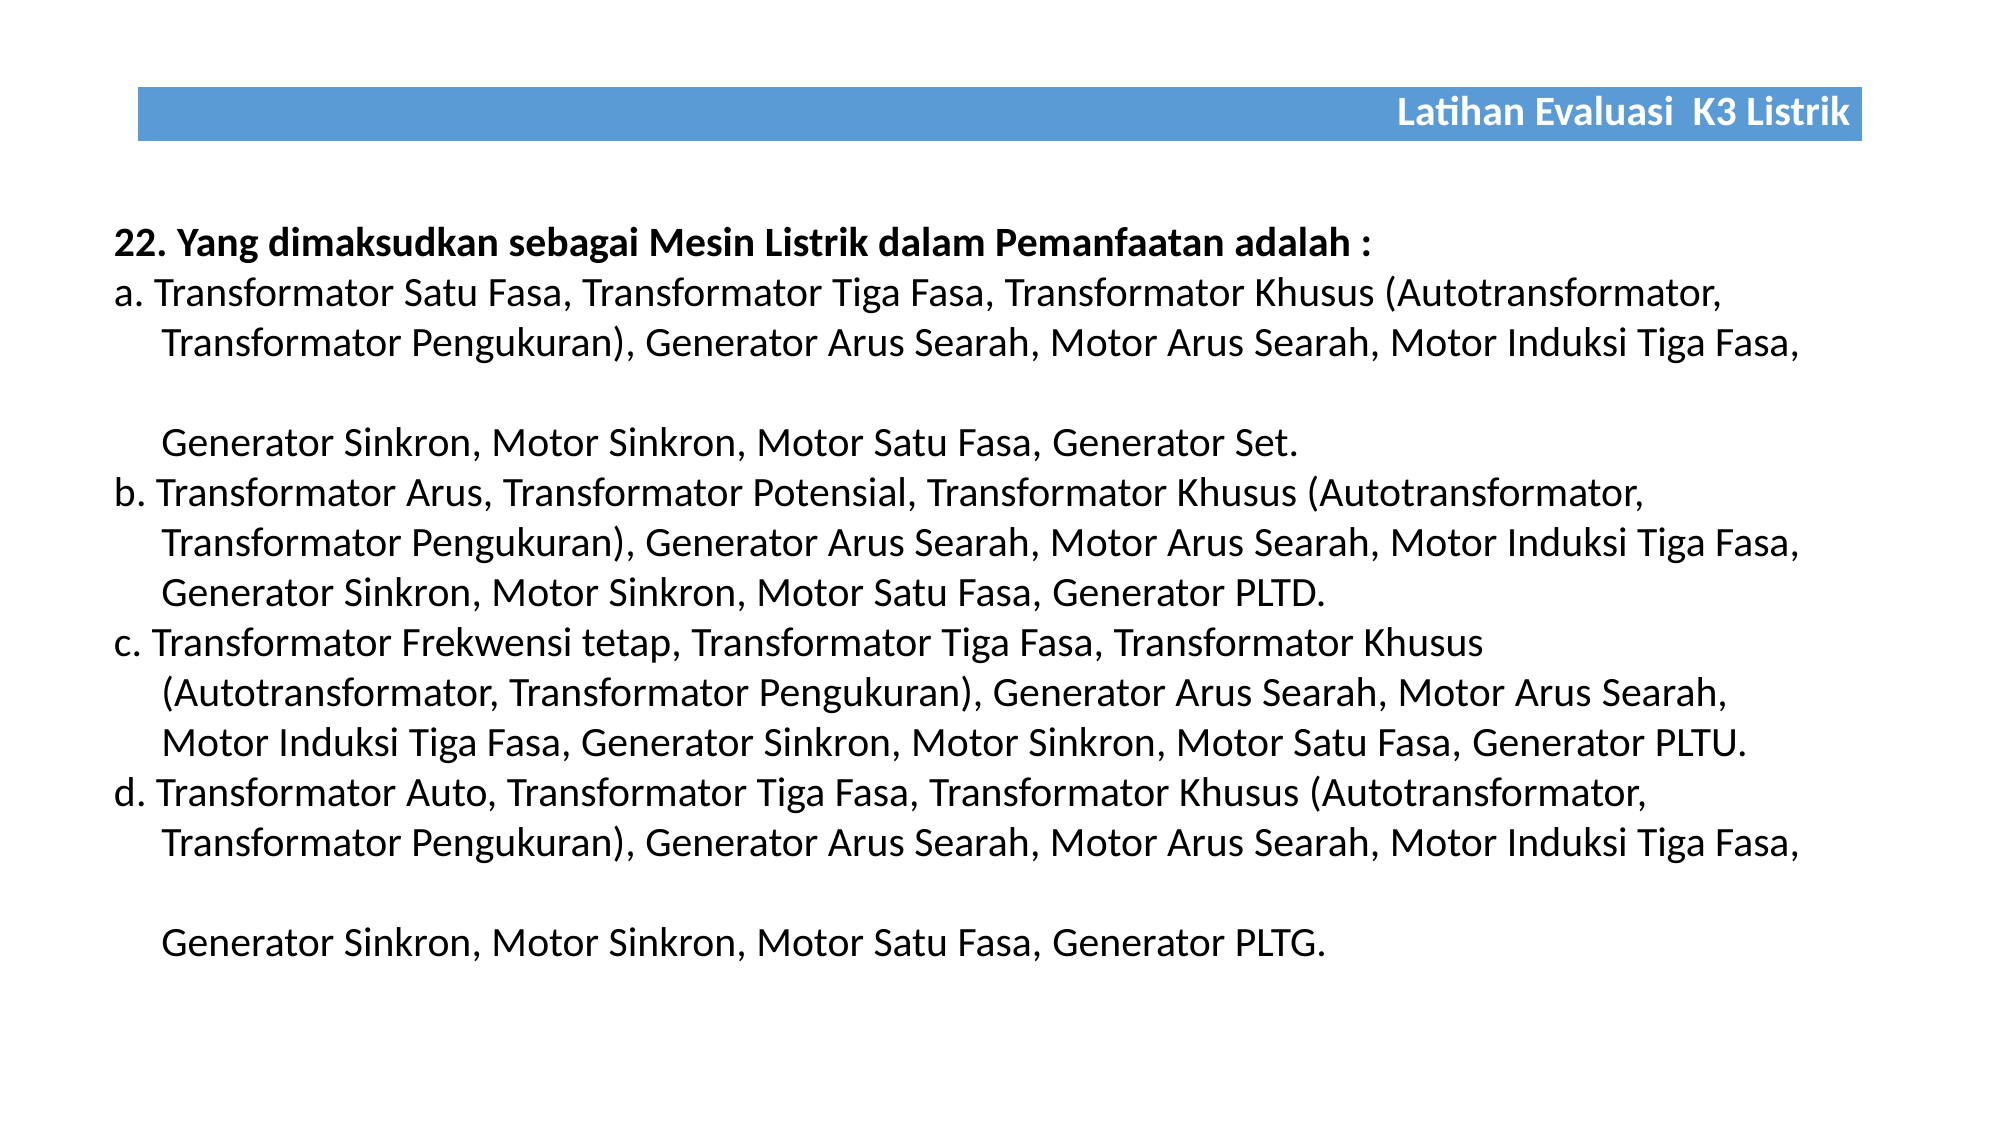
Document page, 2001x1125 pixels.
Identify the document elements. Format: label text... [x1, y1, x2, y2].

text_box 22. Yang dimaksudkan sebagai Mesin Listrik dalam Pemanfaatan adalah : a. Transformator Satu Fasa, Transformator Tiga Fasa, Transformator Khusus (Autotransformator, Transformator Pengukuran), Generator Arus Searah, Motor Arus Searah, Motor Induksi Tiga Fasa, Generator Sinkron, Motor Sinkron, Motor Satu Fasa, Generator Set. b. Transformator Arus, Transformator Potensial, Transformator Khusus (Autotransformator, Transformator Pengukuran), Generator Arus Searah, Motor Arus Searah, Motor Induksi Tiga Fasa, Generator Sinkron, Motor Sinkron, Motor Satu Fasa, Generator PLTD. c. Transformator Frekwensi tetap, Transformator Tiga Fasa, Transformator Khusus (Autotransformator, Transformator Pengukuran), Generator Arus Searah, Motor Arus Searah, Motor Induksi Tiga Fasa, Generator Sinkron, Motor Sinkron, Motor Satu Fasa, Generator PLTU. d. Transformator Auto, Transformator Tiga Fasa, Transformator Khusus (Autotransformator, Transformator Pengukuran), Generator Arus Searah, Motor Arus Searah, Motor Induksi Tiga Fasa, Generator Sinkron, Motor Sinkron, Motor Satu Fasa, Generator PLTG. [99, 207, 1847, 973]
table_header Latihan Evaluasi K3 Listrik [138, 87, 1862, 141]
